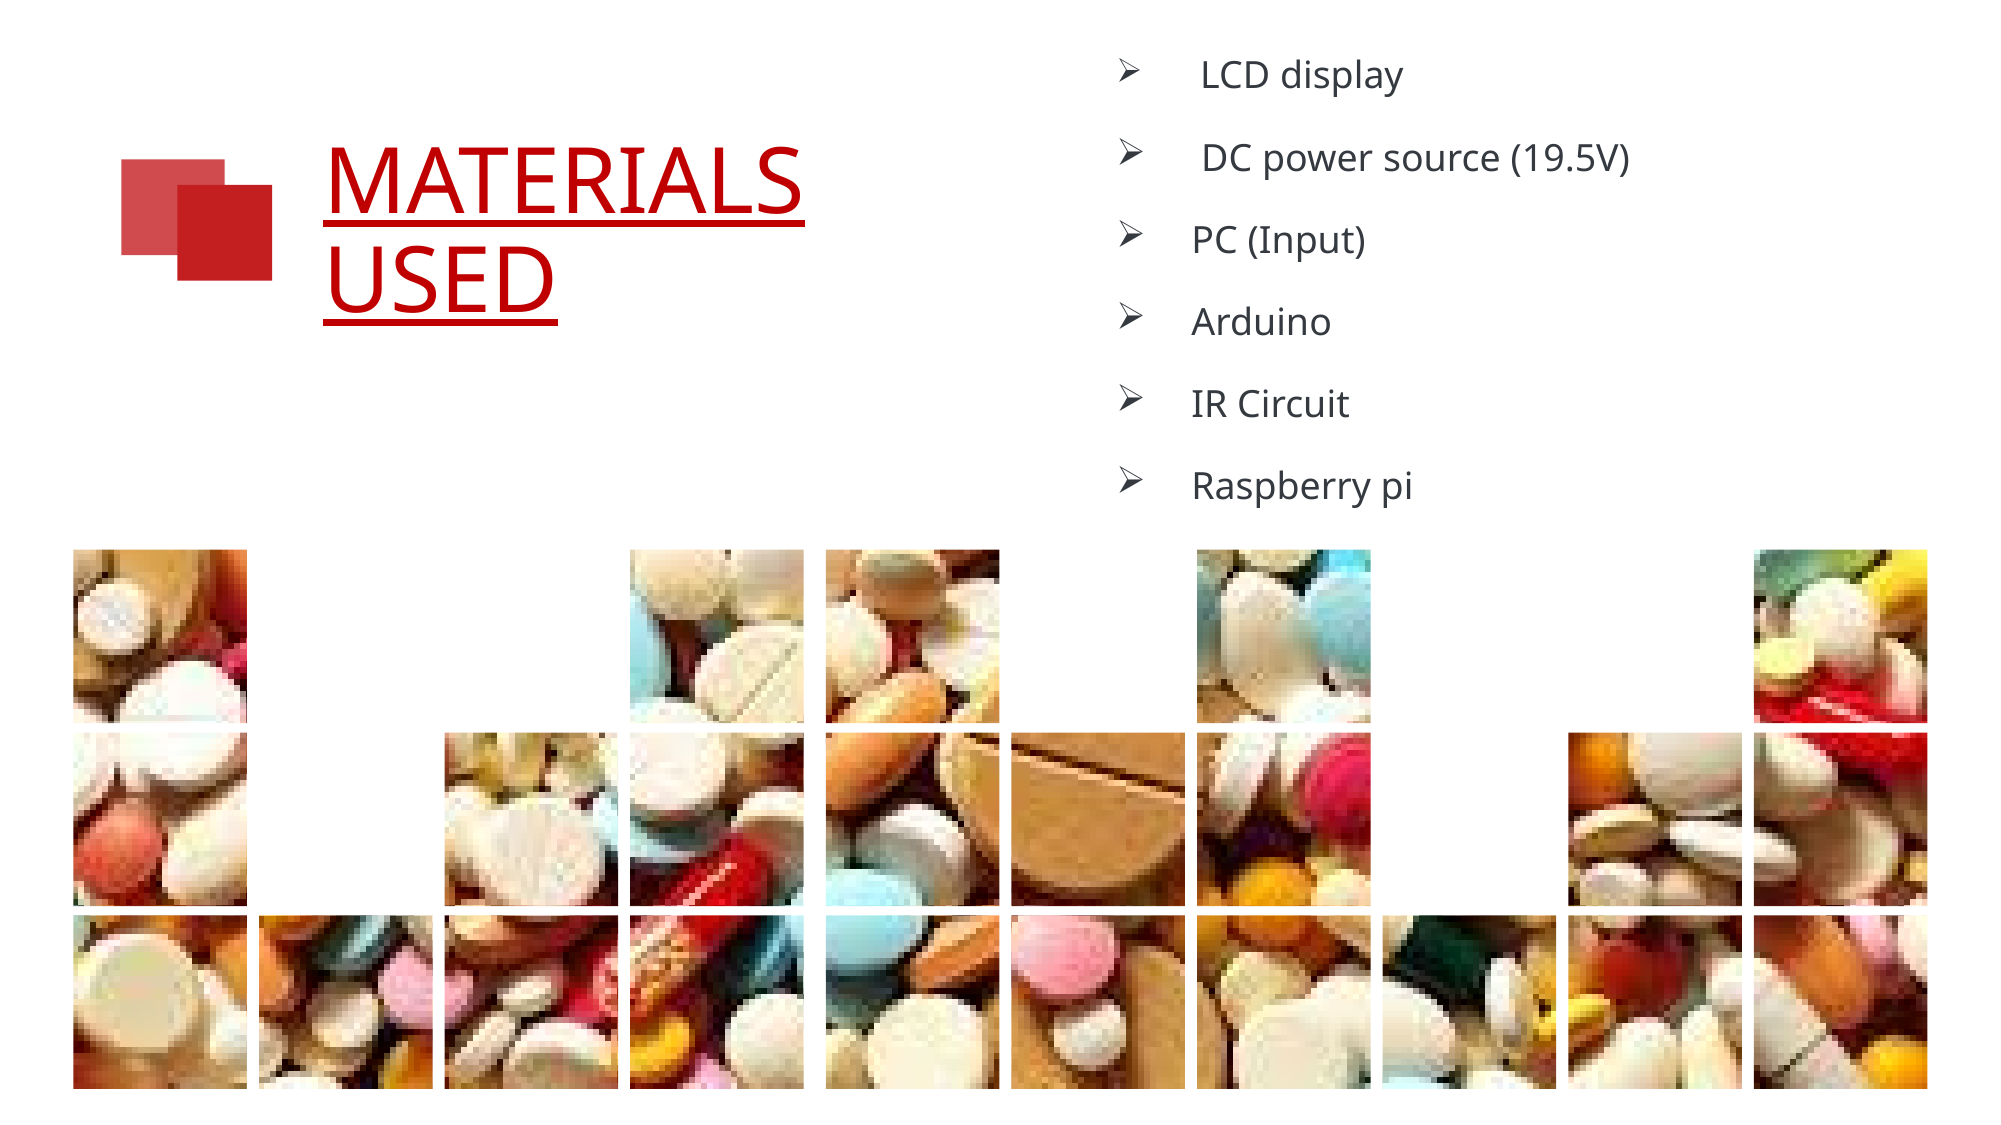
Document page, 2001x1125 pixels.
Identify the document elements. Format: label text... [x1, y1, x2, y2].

text_box [120, 158, 226, 256]
text_box [176, 184, 273, 282]
text_box MATERIALS USED [308, 126, 1101, 340]
picture [72, 520, 1928, 1090]
text_box LCD display DC power source (19.5V) PC (Input) Arduino IR Circuit Raspberry pi [1101, 49, 1879, 484]
